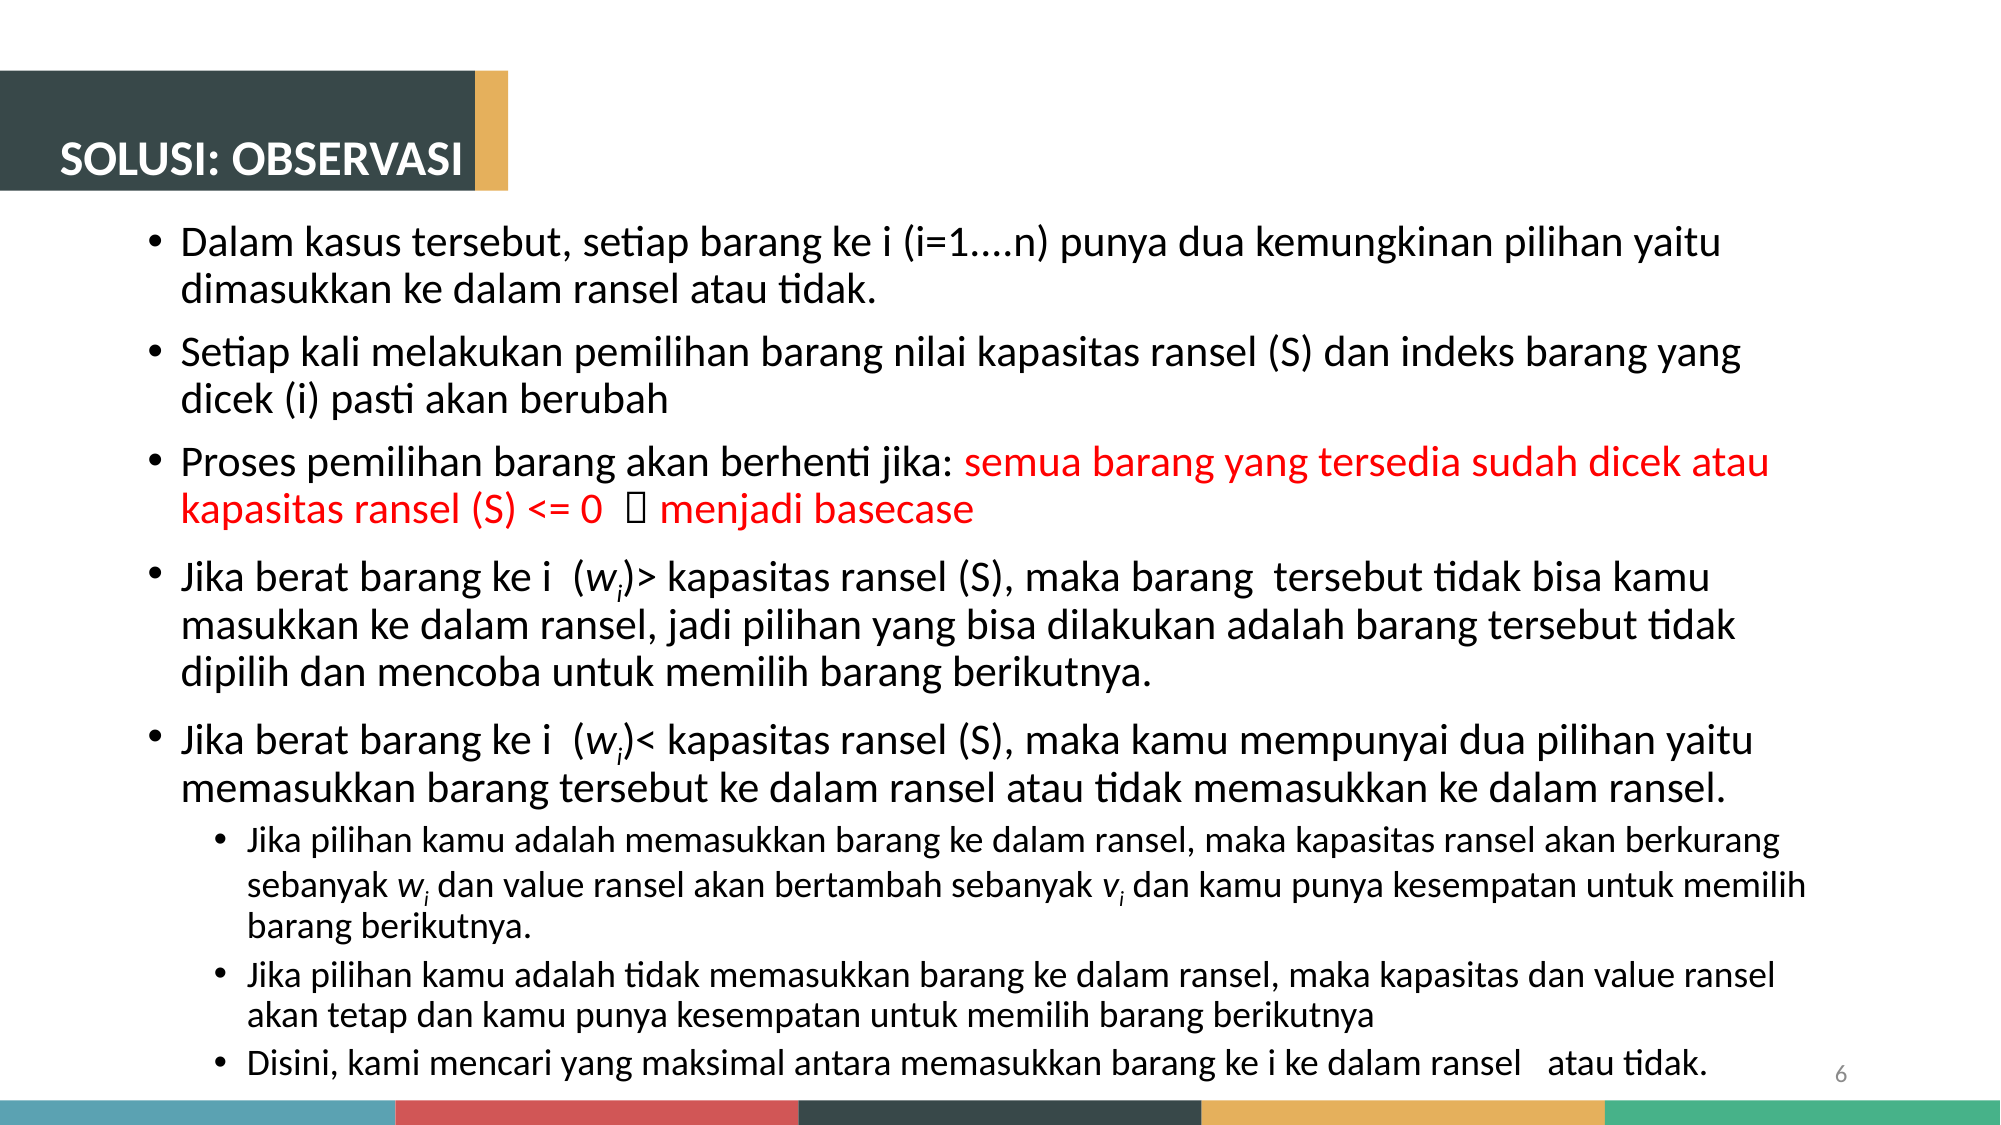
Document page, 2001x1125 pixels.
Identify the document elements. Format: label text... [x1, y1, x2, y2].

text_box [797, 1099, 1201, 1125]
text_box [0, 70, 476, 192]
list Dalam kasus tersebut, setiap barang ke i (i=1....n) punya dua kemungkinan pilihan yaitu dimasukkan ke dalam ransel atau tidak. Setiap kali melakukan pemilihan barang nilai kapasitas ransel (S) dan indeks barang yang dicek (i) pasti akan berubah Proses pemilihan barang akan berhenti jika: semua barang yang tersedia sudah dicek atau kapasitas ransel (S) <= 0  menjadi basecase Jika berat barang ke i (wi)> kapasitas ransel (S), maka barang tersebut tidak bisa kamu masukkan ke dalam ransel, jadi pilihan yang bisa dilakukan adalah barang tersebut tidak dipilih dan mencoba untuk memilih barang berikutnya. Jika berat barang ke i (wi)< kapasitas ransel (S), maka kamu mempunyai dua pilihan yaitu memasukkan barang tersebut ke dalam ransel atau tidak memasukkan ke dalam ransel. Jika pilihan kamu adalah memasukkan barang ke dalam ransel, maka kapasitas ransel akan berkurang sebanyak wi dan value ransel akan bertambah sebanyak vi dan kamu punya kesempatan untuk memilih barang berikutnya. Jika pilihan kamu adalah tidak memasukkan barang ke dalam ransel, maka kapasitas dan value ransel akan tetap dan kamu punya kesempatan untuk memilih barang berikutnya Disini, kami mencari yang maksimal antara memasukkan barang ke i ke dalam ransel atau tidak. [132, 211, 1837, 1098]
text_box [0, 1099, 394, 1125]
text_box SOLUSI: OBSERVASI [45, 118, 561, 193]
slide_number 6 [1412, 1042, 1863, 1103]
text_box [1201, 1099, 1604, 1125]
text_box [476, 70, 509, 118]
text_box [394, 1099, 797, 1125]
text_box [1604, 1099, 2000, 1125]
